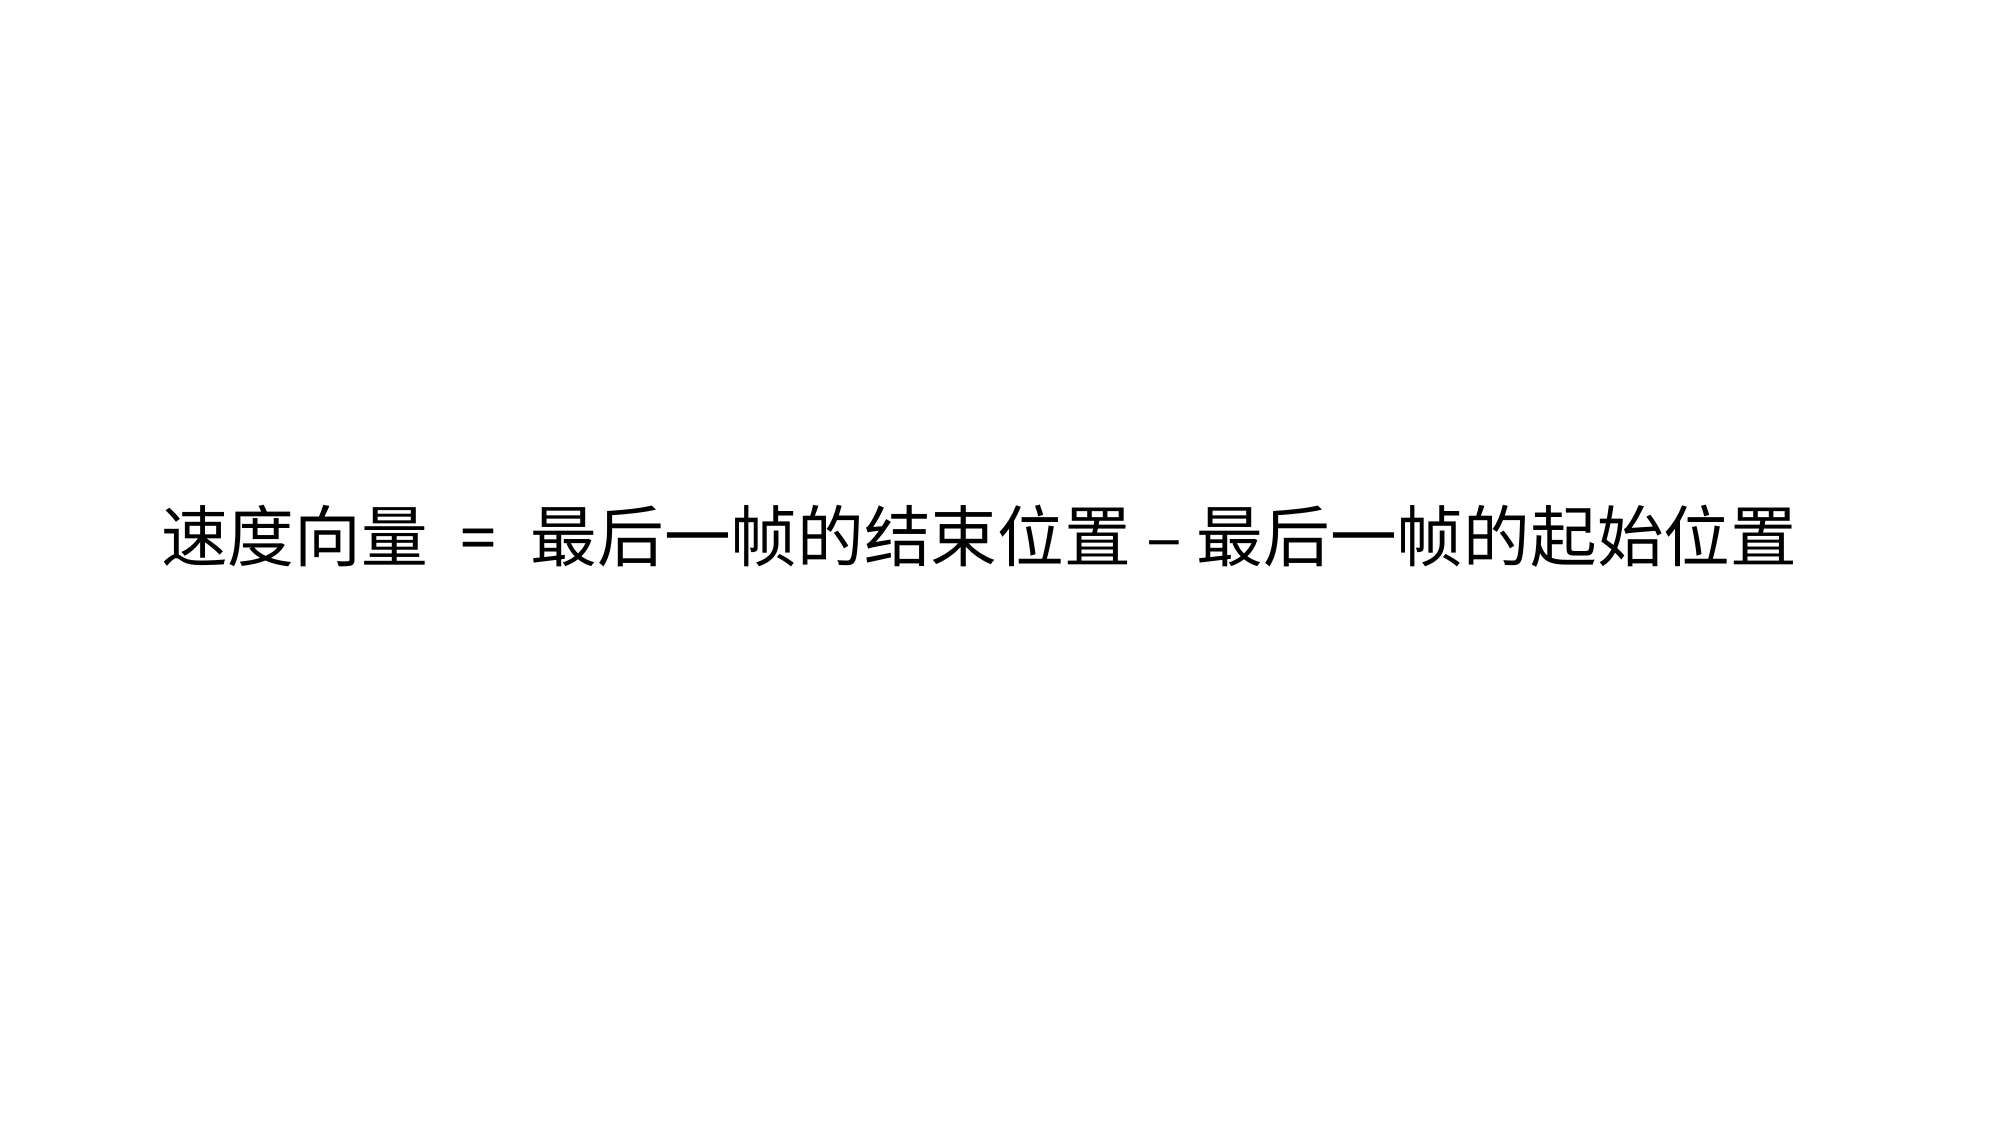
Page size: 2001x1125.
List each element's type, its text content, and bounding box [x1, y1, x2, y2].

title 速度向量 = 最后一帧的结束位置 – 最后一帧的起始位置 [146, 431, 1872, 649]
